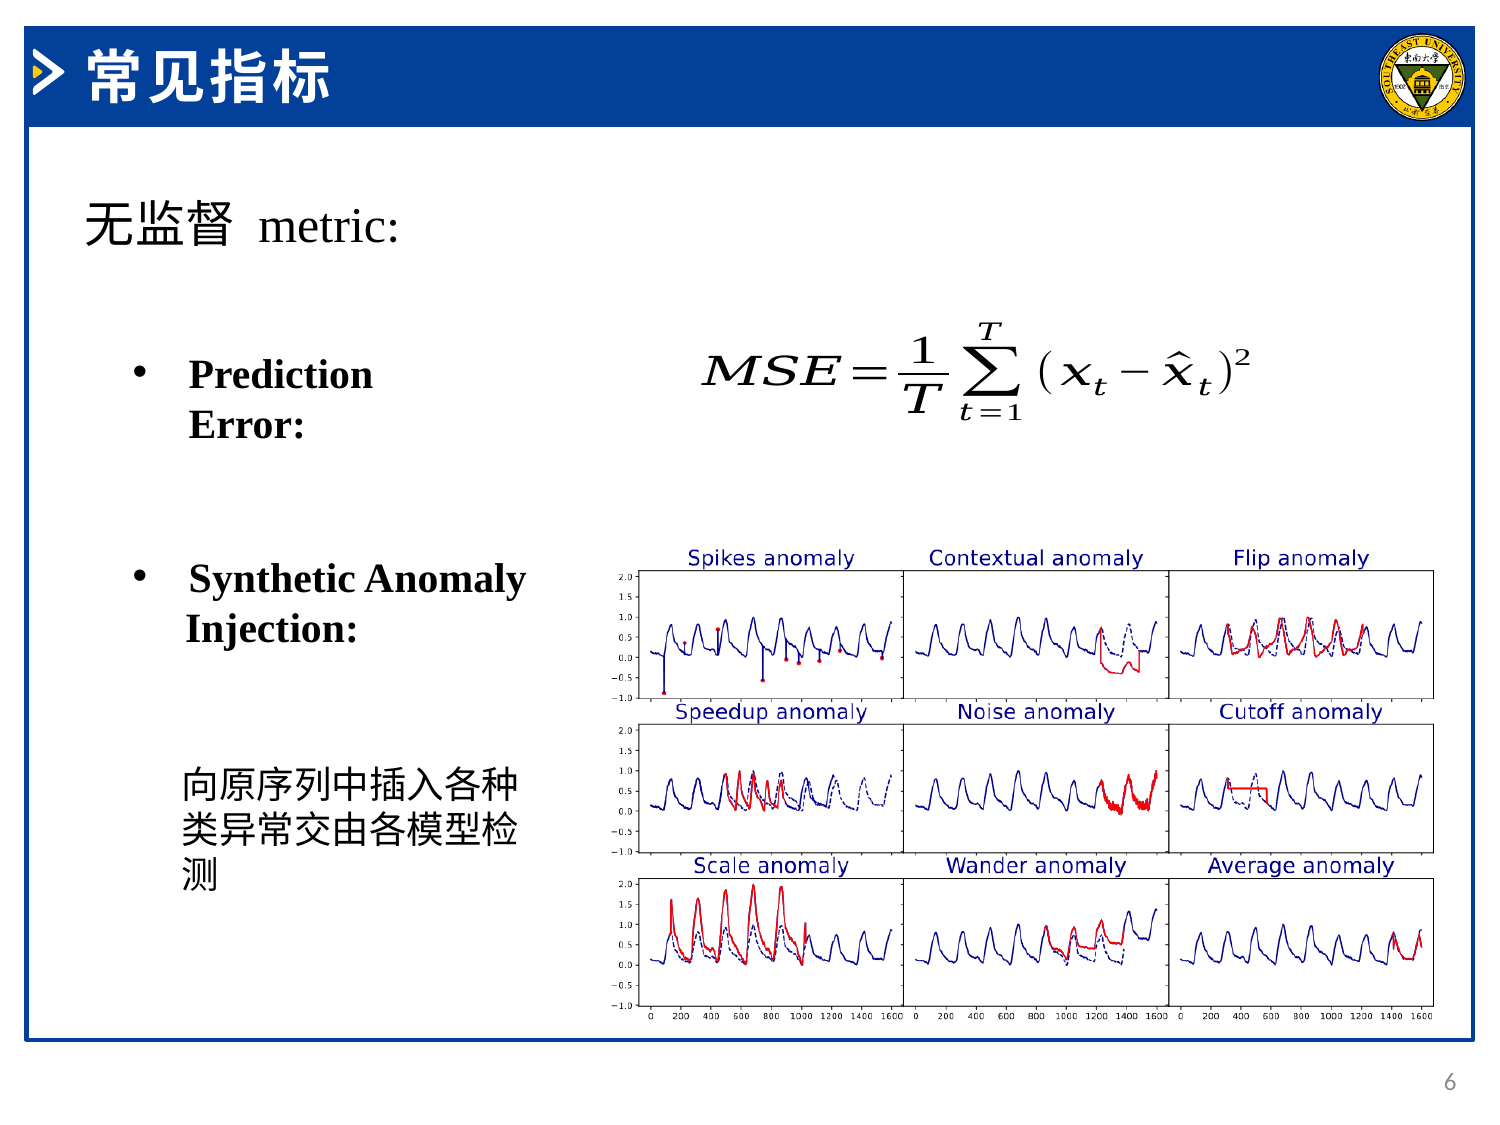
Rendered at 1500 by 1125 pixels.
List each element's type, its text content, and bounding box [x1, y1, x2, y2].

slide_number 6 [1382, 1051, 1472, 1111]
text_box 常见指标 [70, 32, 605, 118]
picture [1378, 33, 1467, 121]
text_box Prediction Error: [117, 339, 507, 454]
picture [604, 543, 1450, 1035]
text_box 向原序列中插入各种类异常交由各模型检测 [167, 754, 545, 904]
text_box [159, 271, 1340, 346]
text_box Synthetic Anomaly Injection: [117, 543, 545, 658]
text_box 无监督 metric: [70, 185, 952, 260]
